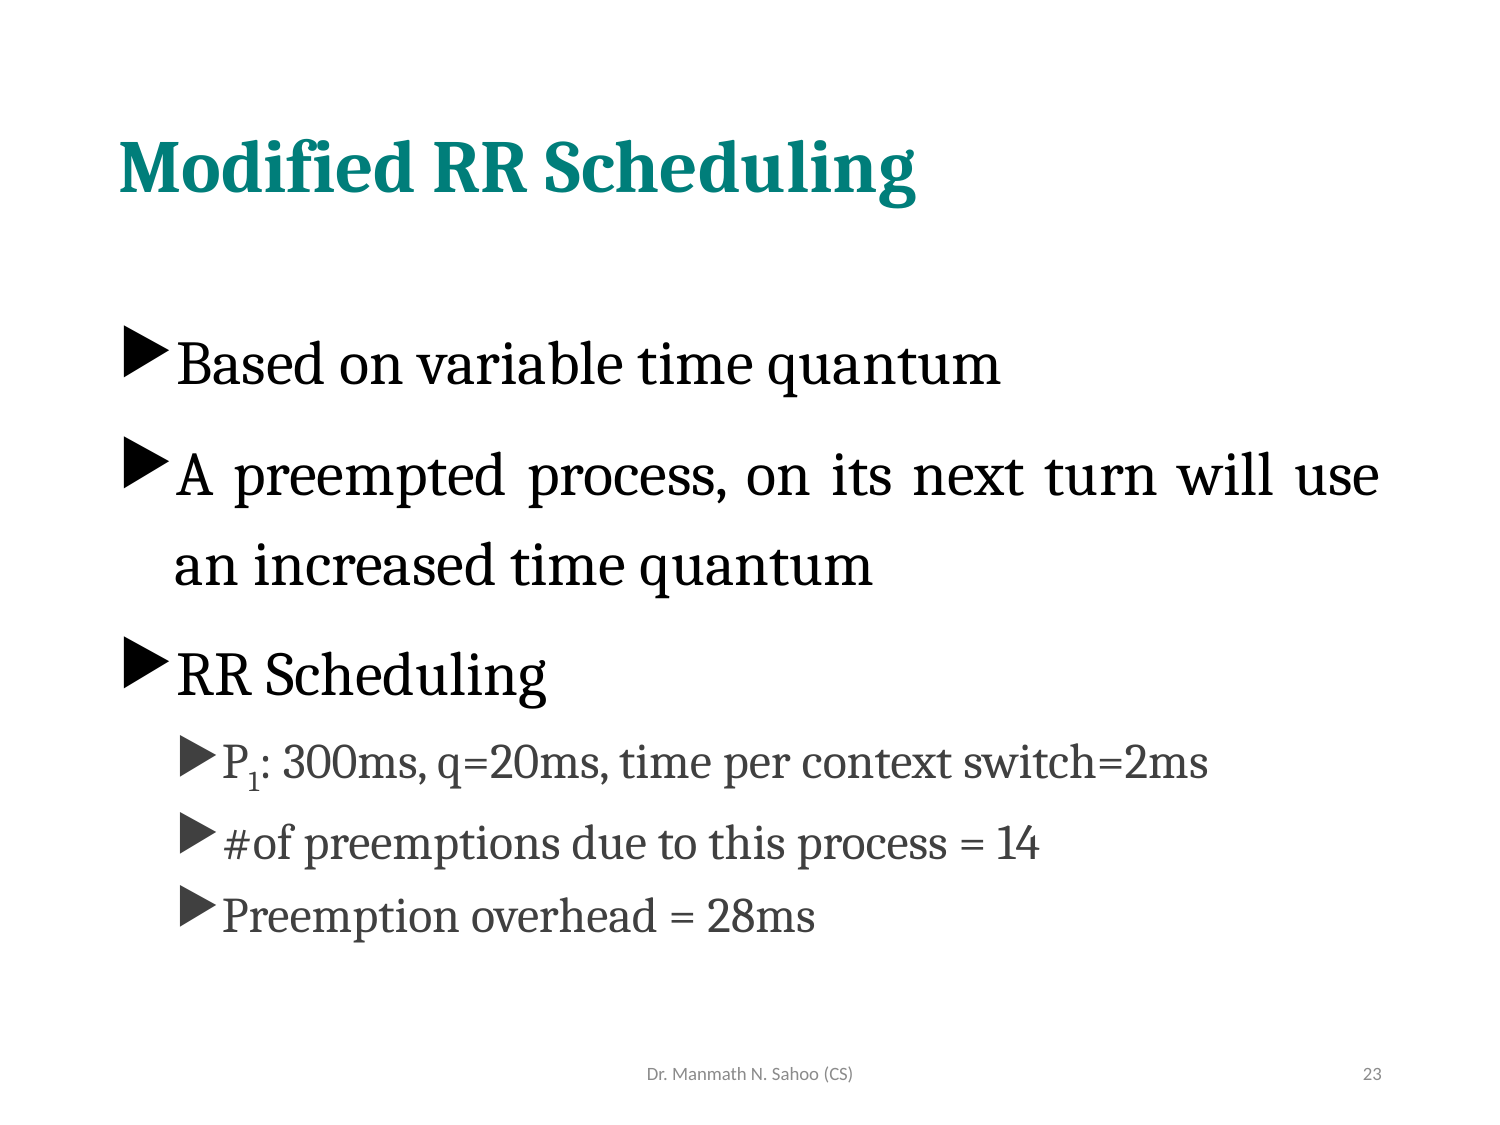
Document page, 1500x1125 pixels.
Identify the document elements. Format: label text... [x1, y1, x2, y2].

footer Dr. Manmath N. Sahoo (CS) [496, 1042, 1004, 1103]
list Based on variable time quantum A preempted process, on its next turn will use an increased time quantum RR Scheduling P1: 300ms, q=20ms, time per context switch=2ms #of preemptions due to this process = 14 Preemption overhead = 28ms [103, 299, 1397, 1014]
slide_number 23 [1059, 1042, 1397, 1103]
title Modified RR Scheduling [103, 59, 1397, 278]
